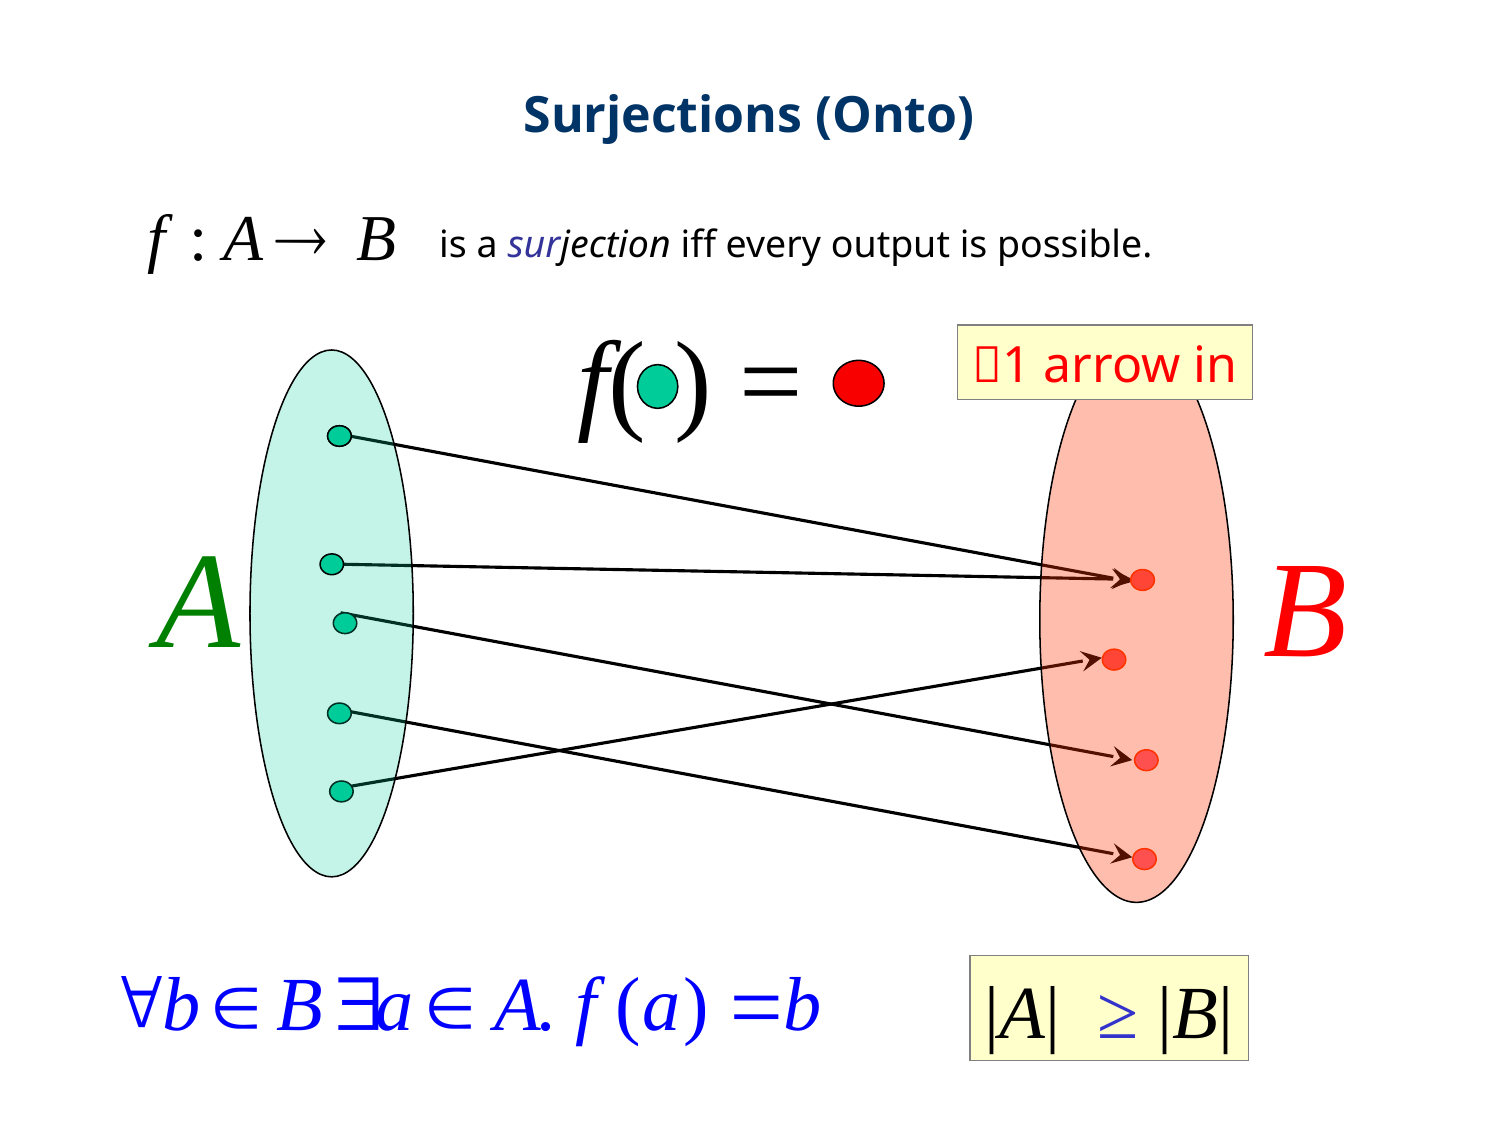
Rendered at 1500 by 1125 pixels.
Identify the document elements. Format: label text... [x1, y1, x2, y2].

text_box [1137, 749, 1159, 771]
text_box |A| ≥ |B| [969, 955, 1249, 1061]
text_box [343, 564, 1133, 580]
text_box A [141, 503, 256, 683]
text_box [320, 553, 335, 575]
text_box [340, 434, 1133, 565]
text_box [99, 960, 838, 1063]
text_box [340, 612, 1133, 709]
text_box [1134, 848, 1157, 870]
text_box [327, 425, 351, 446]
text_box B [1248, 511, 1363, 692]
text_box [252, 349, 414, 877]
text_box 1 arrow in [957, 324, 1253, 400]
text_box [1039, 400, 1234, 903]
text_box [340, 709, 1133, 858]
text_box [562, 299, 932, 451]
text_box Surjections (Onto) [508, 74, 990, 150]
text_box is a surjection iff every output is possible. [424, 212, 1425, 273]
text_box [124, 199, 409, 288]
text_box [340, 657, 1102, 789]
